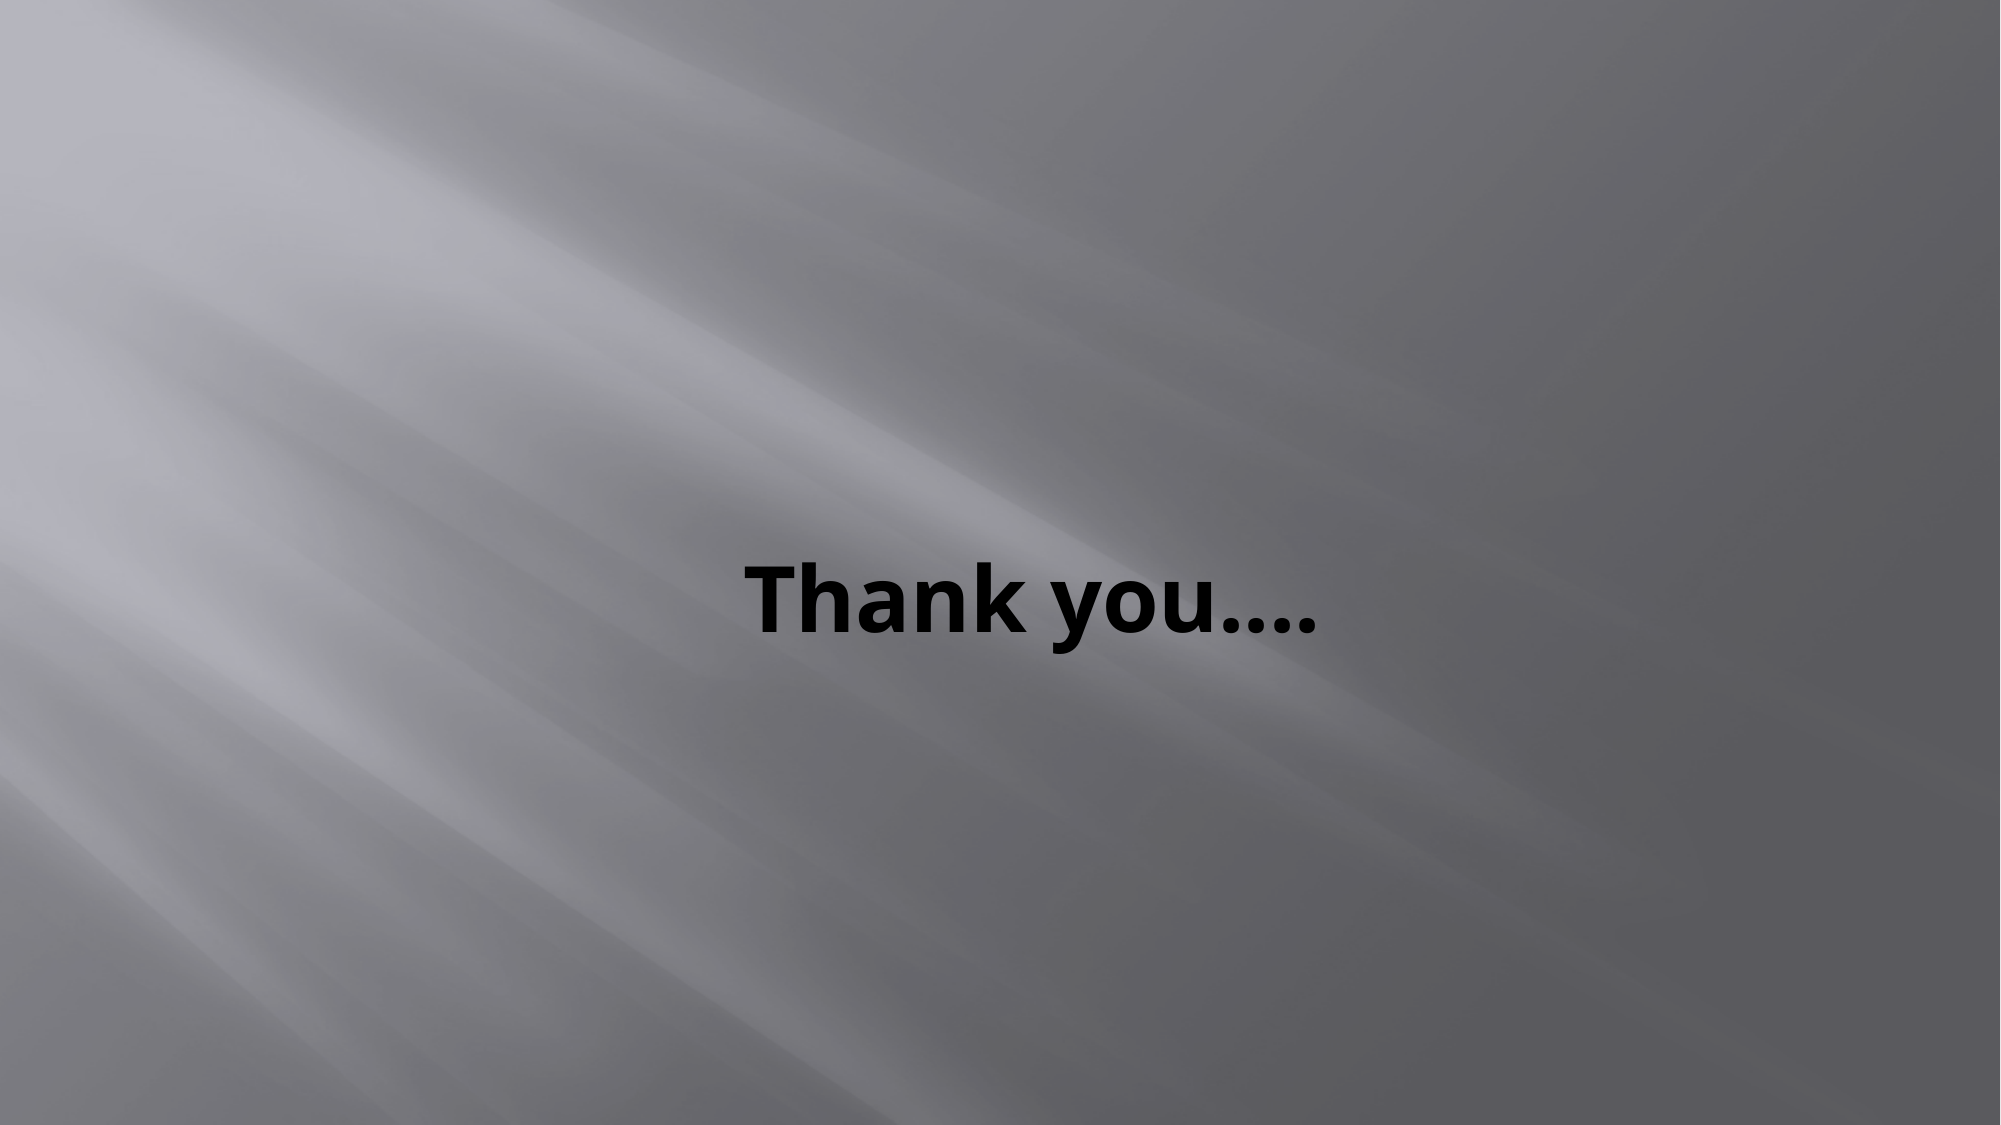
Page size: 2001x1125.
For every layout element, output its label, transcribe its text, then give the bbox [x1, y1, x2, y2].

title Thank you.... [612, 499, 1450, 690]
